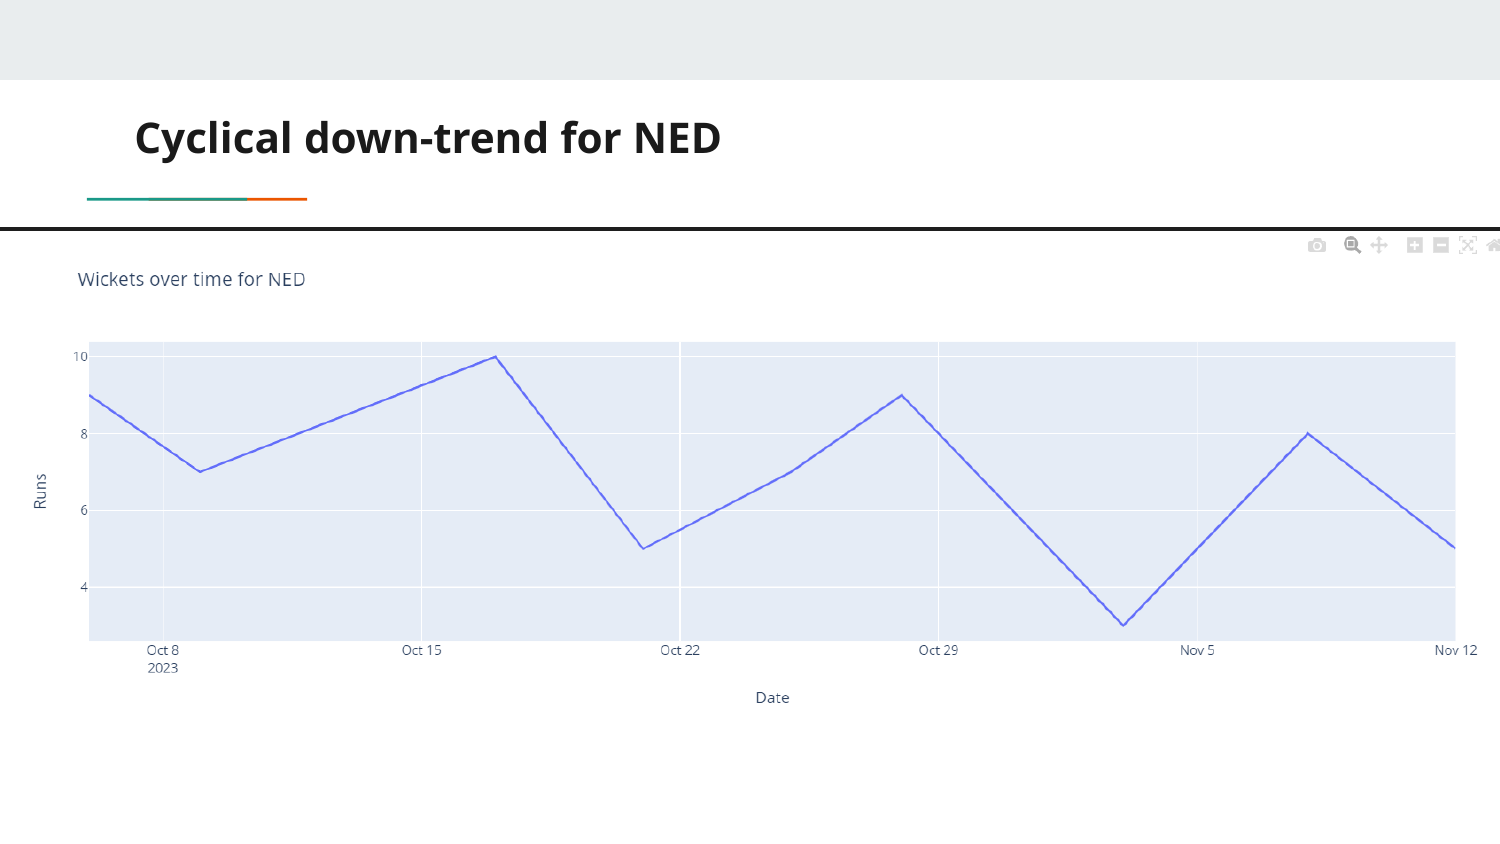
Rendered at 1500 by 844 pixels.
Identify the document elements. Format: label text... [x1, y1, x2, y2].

picture [0, 227, 1500, 713]
title Cyclical down-trend for NED [119, 93, 1381, 182]
